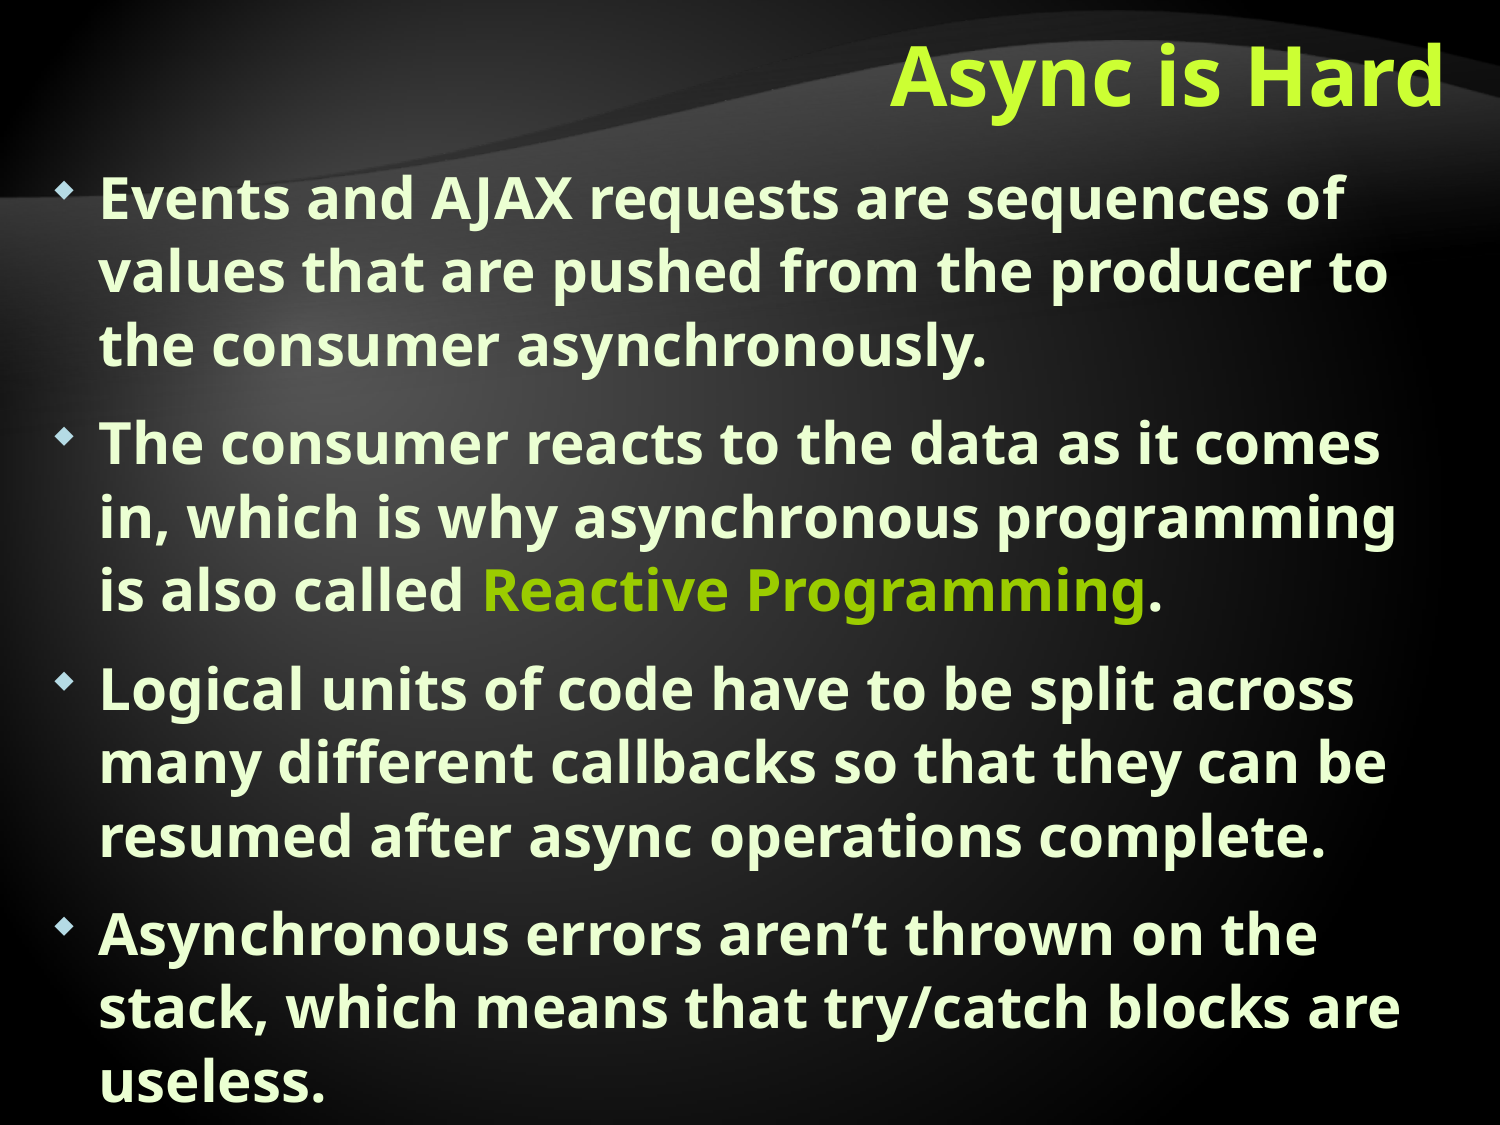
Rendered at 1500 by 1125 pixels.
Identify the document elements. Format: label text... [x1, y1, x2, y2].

list Events and AJAX requests are sequences of values that are pushed from the producer to the consumer asynchronously. The consumer reacts to the data as it comes in, which is why asynchronous programming is also called Reactive Programming. Logical units of code have to be split across many different callbacks so that they can be resumed after async operations complete. Asynchronous errors aren’t thrown on the stack, which means that try/catch blocks are useless. [37, 149, 1463, 1100]
title Async is Hard [300, 12, 1463, 149]
picture [0, 0, 1500, 1125]
